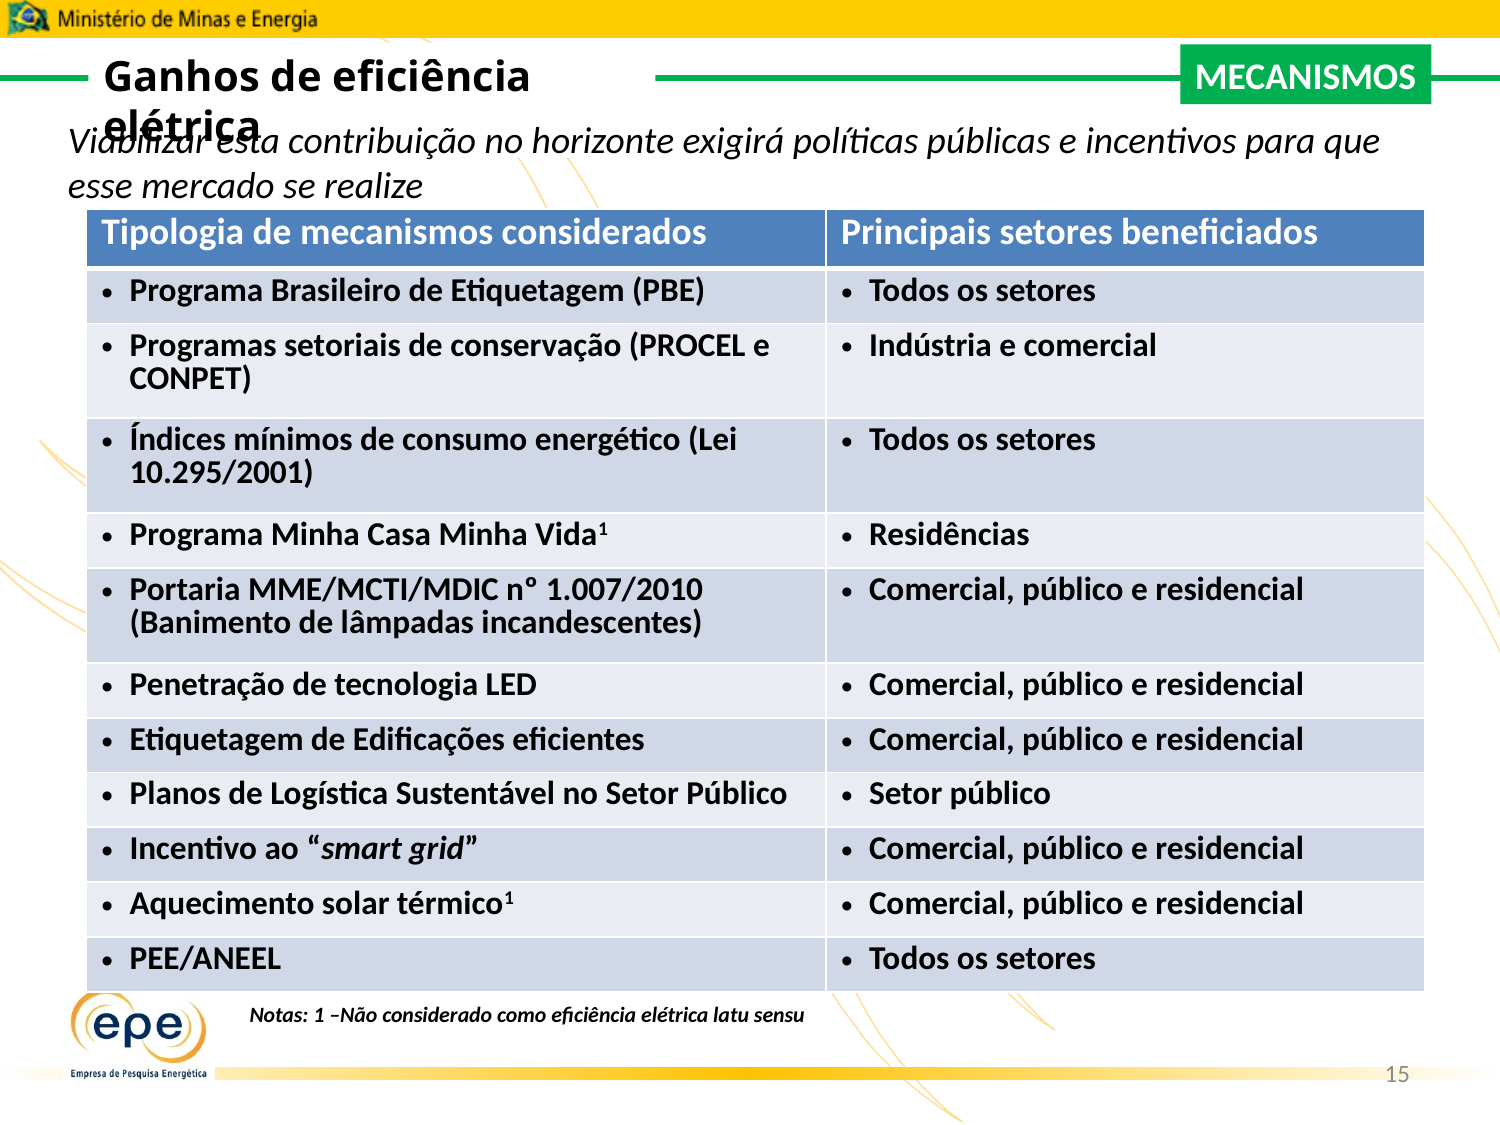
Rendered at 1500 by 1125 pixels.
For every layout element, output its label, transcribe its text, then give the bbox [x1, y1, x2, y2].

table_cell PEE/ANEEL [87, 938, 825, 991]
table_cell Planos de Logística Sustentável no Setor Público [87, 773, 825, 826]
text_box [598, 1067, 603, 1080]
slide_number 15 [1074, 1042, 1425, 1103]
table_cell Penetração de tecnologia LED [87, 664, 825, 717]
table_cell Todos os setores [827, 419, 1424, 512]
table_cell Todos os setores [827, 938, 1424, 991]
table_header Tipologia de mecanismos considerados [87, 213, 825, 266]
table_cell Incentivo ao “smart grid” [87, 828, 825, 881]
table_cell Portaria MME/MCTI/MDIC nº 1.007/2010 (Banimento de lâmpadas incandescentes) [87, 569, 825, 662]
table_cell Comercial, público e residencial [827, 569, 1424, 662]
text_box MECANISMOS [1180, 87, 1432, 105]
table_cell Residências [827, 514, 1424, 567]
table_cell Todos os setores [827, 271, 1424, 323]
text_box Viabilizar esta contribuição no horizonte exigirá políticas públicas e incentivos para que esse mercado se realize [53, 108, 1459, 213]
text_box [984, 1067, 988, 1080]
text_box Ganhos de eficiência elétrica [88, 87, 656, 108]
table_cell Indústria e comercial [827, 324, 1424, 417]
table_cell Comercial, público e residencial [827, 719, 1424, 772]
picture [0, 0, 1500, 38]
table_cell Comercial, público e residencial [827, 828, 1424, 881]
text_box MECANISMOS [1180, 44, 1432, 77]
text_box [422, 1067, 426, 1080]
text_box Notas: 1 –Não considerado como eficiência elétrica latu sensu [234, 993, 821, 1035]
table_cell Programas setoriais de conservação (PROCEL e CONPET) [87, 324, 825, 417]
table_cell Índices mínimos de consumo energético (Lei 10.295/2001) [87, 419, 825, 512]
table_cell Comercial, público e residencial [827, 883, 1424, 936]
table_cell Etiquetagem de Edificações eficientes [87, 719, 825, 772]
table_cell Aquecimento solar térmico1 [87, 883, 825, 936]
picture [63, 983, 215, 1088]
table_cell Programa Minha Casa Minha Vida1 [87, 514, 825, 567]
table_header Principais setores beneficiados [827, 213, 1424, 266]
table_cell Programa Brasileiro de Etiquetagem (PBE) [87, 271, 825, 323]
slide_number 12 [896, 1067, 900, 1080]
table_cell Setor público [827, 773, 1424, 826]
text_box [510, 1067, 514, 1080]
text_box Ganhos de eficiência elétrica [88, 42, 656, 77]
table_cell Comercial, público e residencial [827, 664, 1424, 717]
